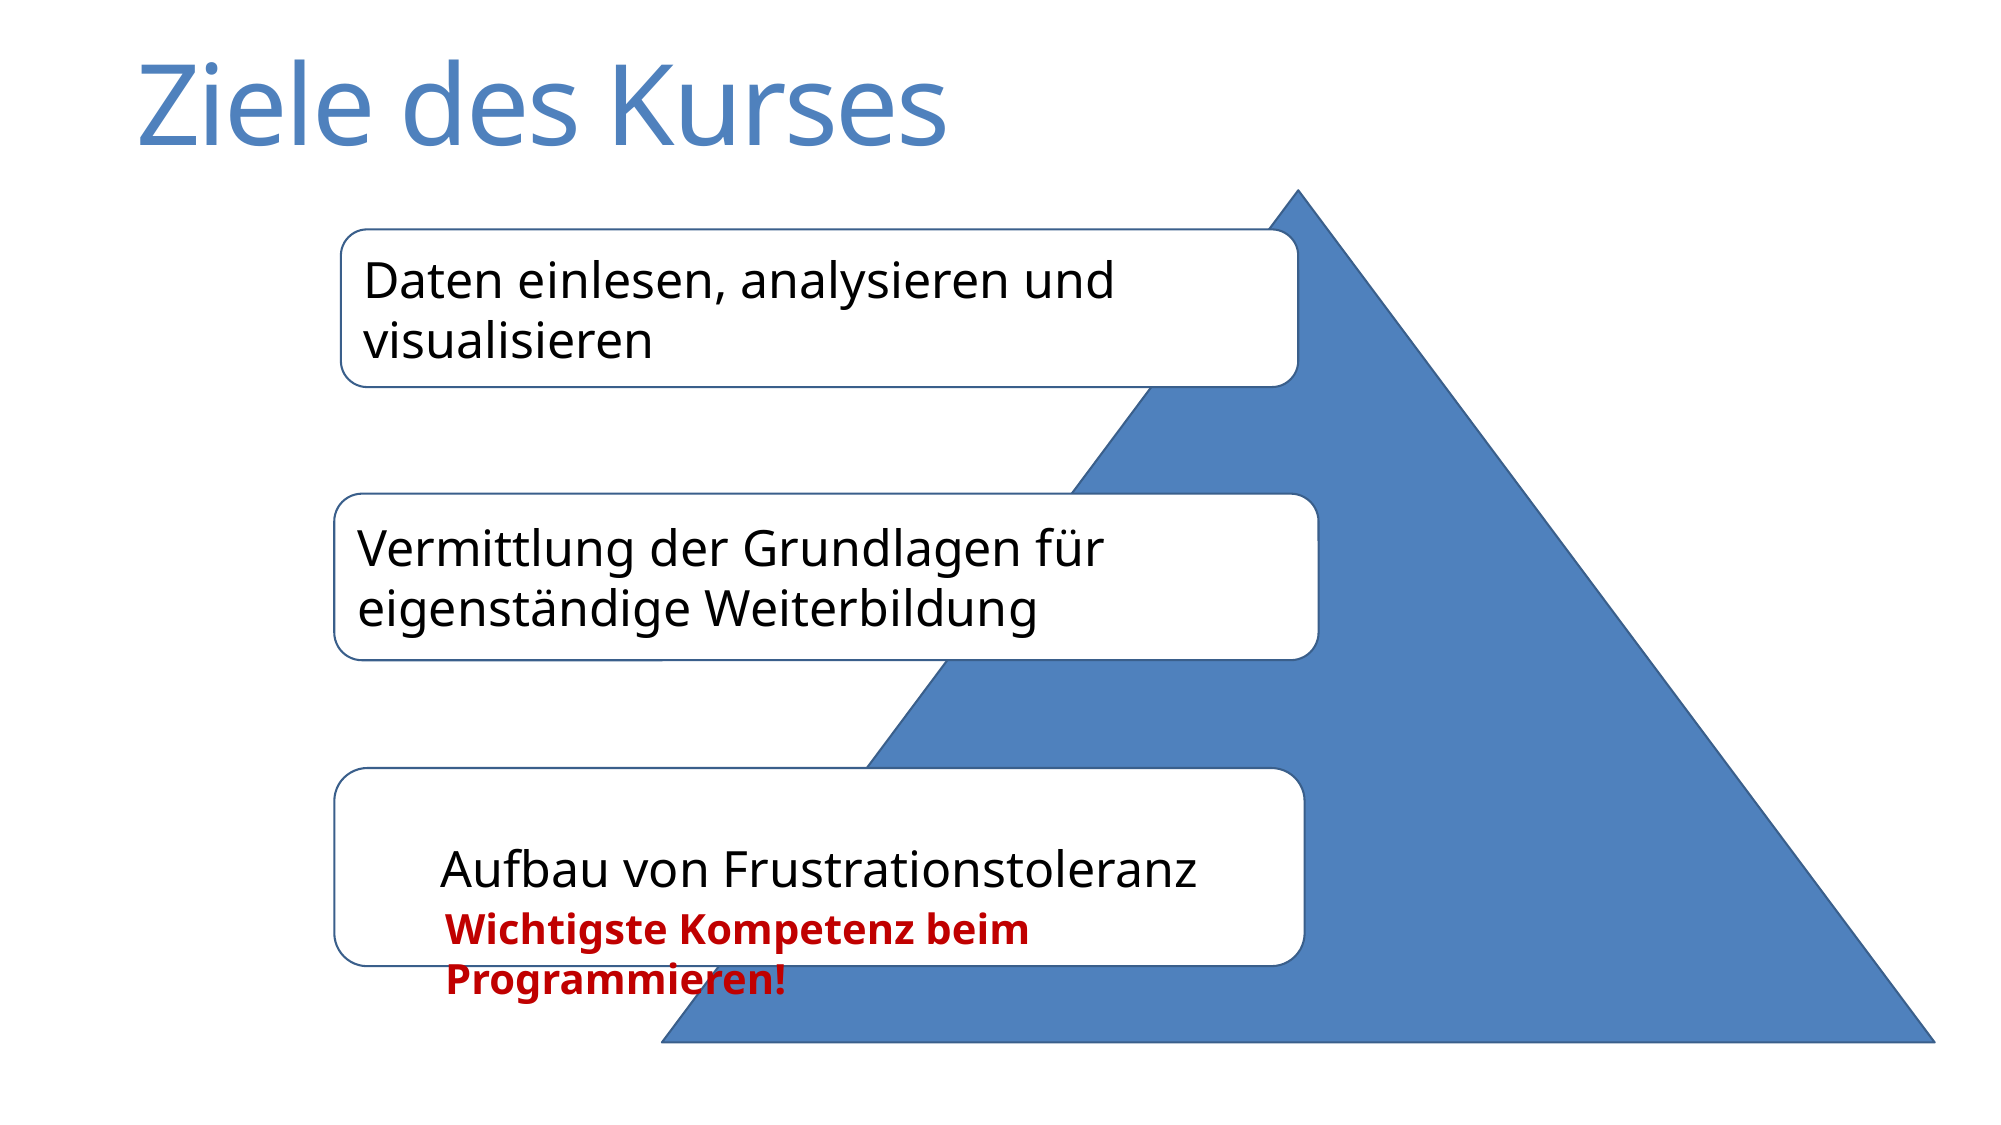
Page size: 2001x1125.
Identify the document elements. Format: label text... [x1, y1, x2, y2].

title Ziele des Kurses [121, 16, 1485, 206]
text_box Aufbau von Frustrationstoleranz [333, 766, 1306, 968]
text_box Vermittlung der Grundlagen für eigenständige Weiterbildung [333, 492, 1320, 662]
text_box [660, 189, 1936, 1044]
text_box Wichtigste Kompetenz beim Programmieren! [430, 895, 1209, 1011]
text_box Daten einlesen, analysieren und visualisieren [339, 228, 1300, 389]
